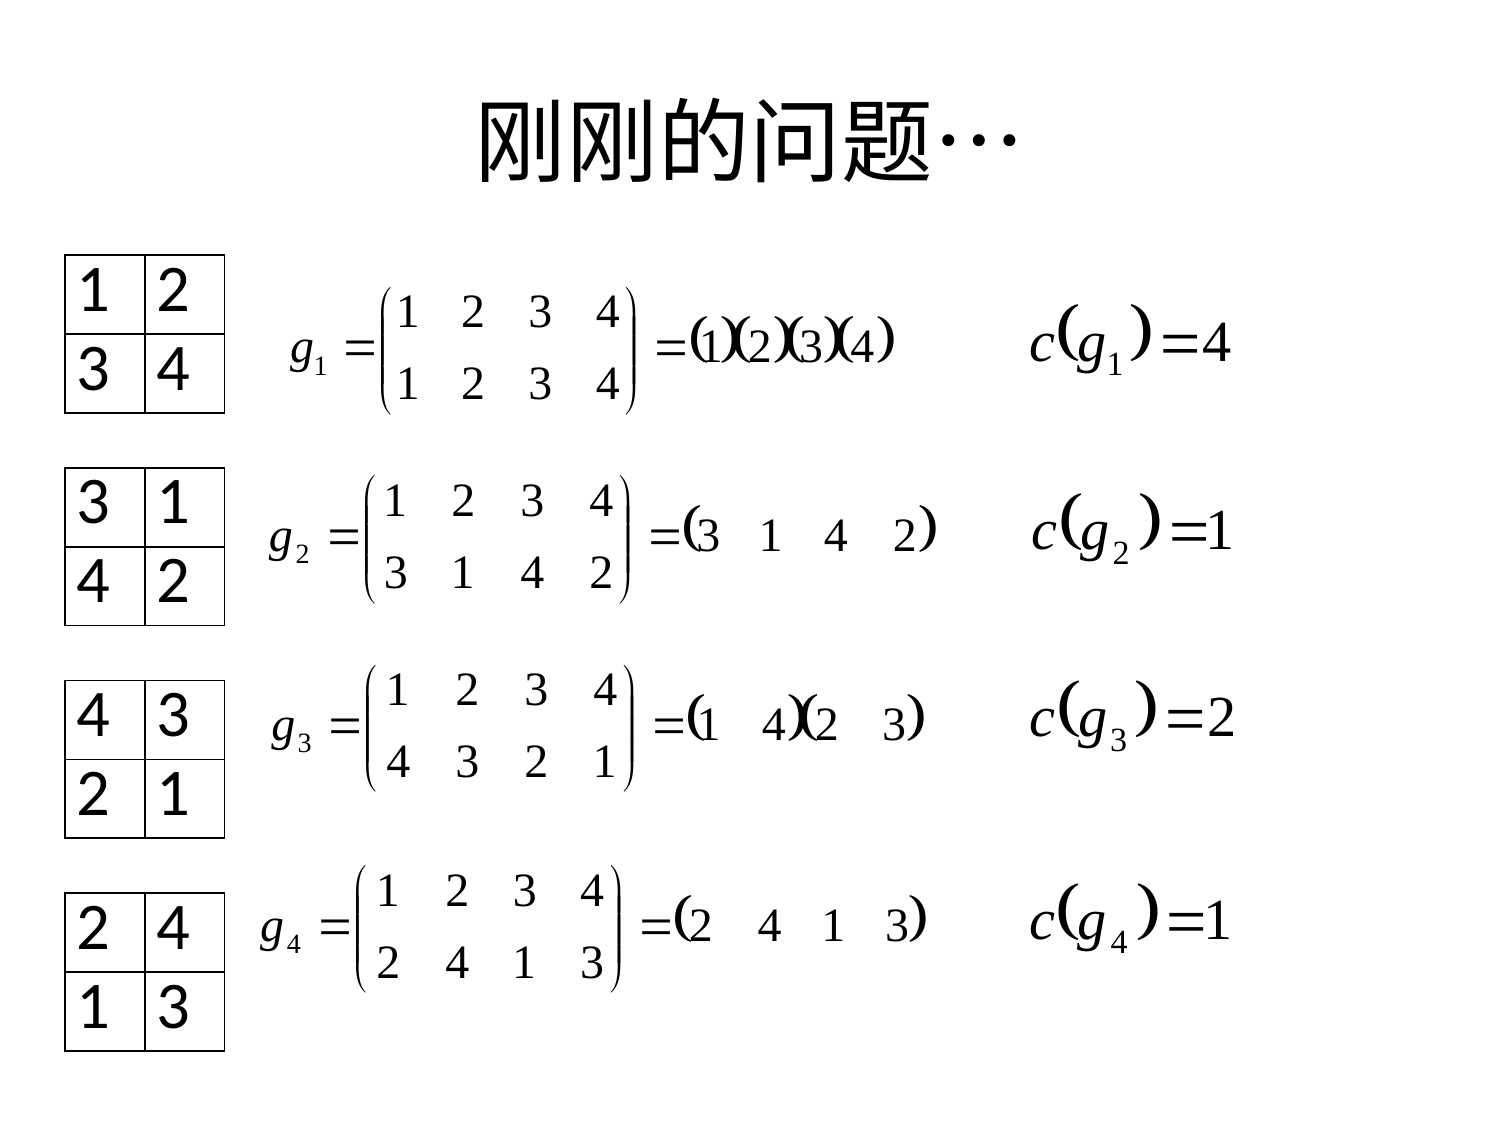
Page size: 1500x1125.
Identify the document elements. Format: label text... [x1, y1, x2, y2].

table_header 2 [146, 256, 224, 333]
table_cell 3 [66, 335, 144, 412]
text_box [1023, 491, 1239, 575]
table_header 3 [146, 681, 224, 759]
table_cell 1 [66, 973, 144, 1050]
table_cell 1 [146, 760, 224, 837]
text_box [259, 467, 940, 612]
table_cell 2 [66, 760, 144, 837]
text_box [1021, 302, 1241, 386]
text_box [1021, 881, 1237, 964]
table_cell 4 [66, 548, 144, 625]
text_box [280, 278, 896, 424]
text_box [250, 857, 930, 1002]
title 刚刚的问题… [75, 45, 1425, 233]
table_header 4 [66, 681, 144, 759]
table_header 3 [66, 469, 144, 546]
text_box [261, 656, 926, 801]
table_cell 3 [146, 973, 224, 1050]
table_header 4 [146, 894, 224, 971]
table_header 1 [146, 469, 224, 546]
table_header 2 [66, 894, 144, 971]
table_cell 4 [146, 335, 224, 412]
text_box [1021, 678, 1247, 766]
table_cell 2 [146, 548, 224, 625]
table_header 1 [66, 256, 144, 333]
